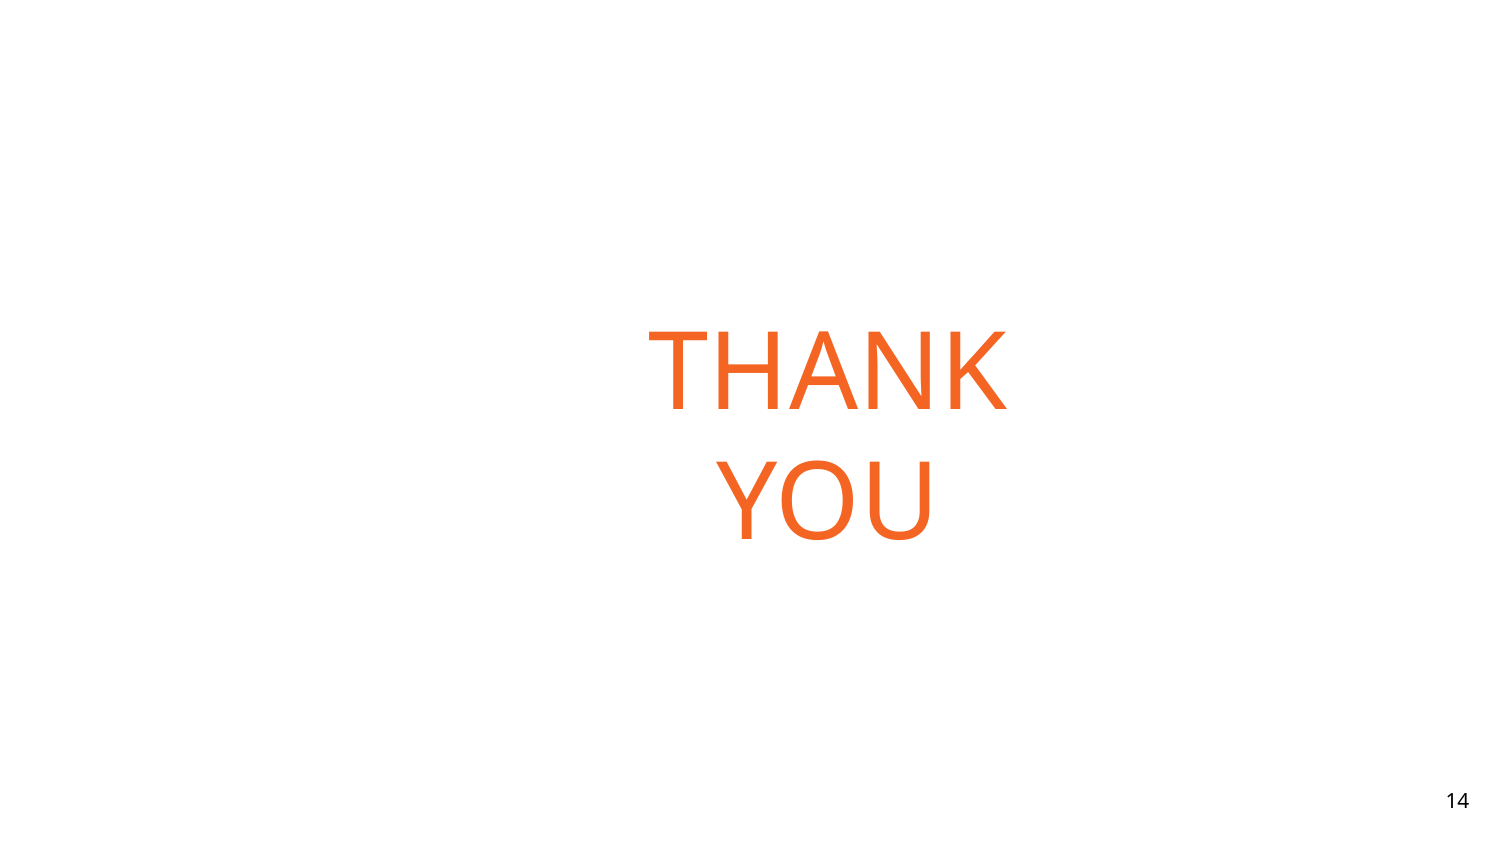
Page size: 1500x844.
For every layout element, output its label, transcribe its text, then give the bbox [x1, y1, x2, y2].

slide_number ‹#› [1394, 769, 1484, 834]
text_box THANK YOU [329, 156, 1328, 621]
